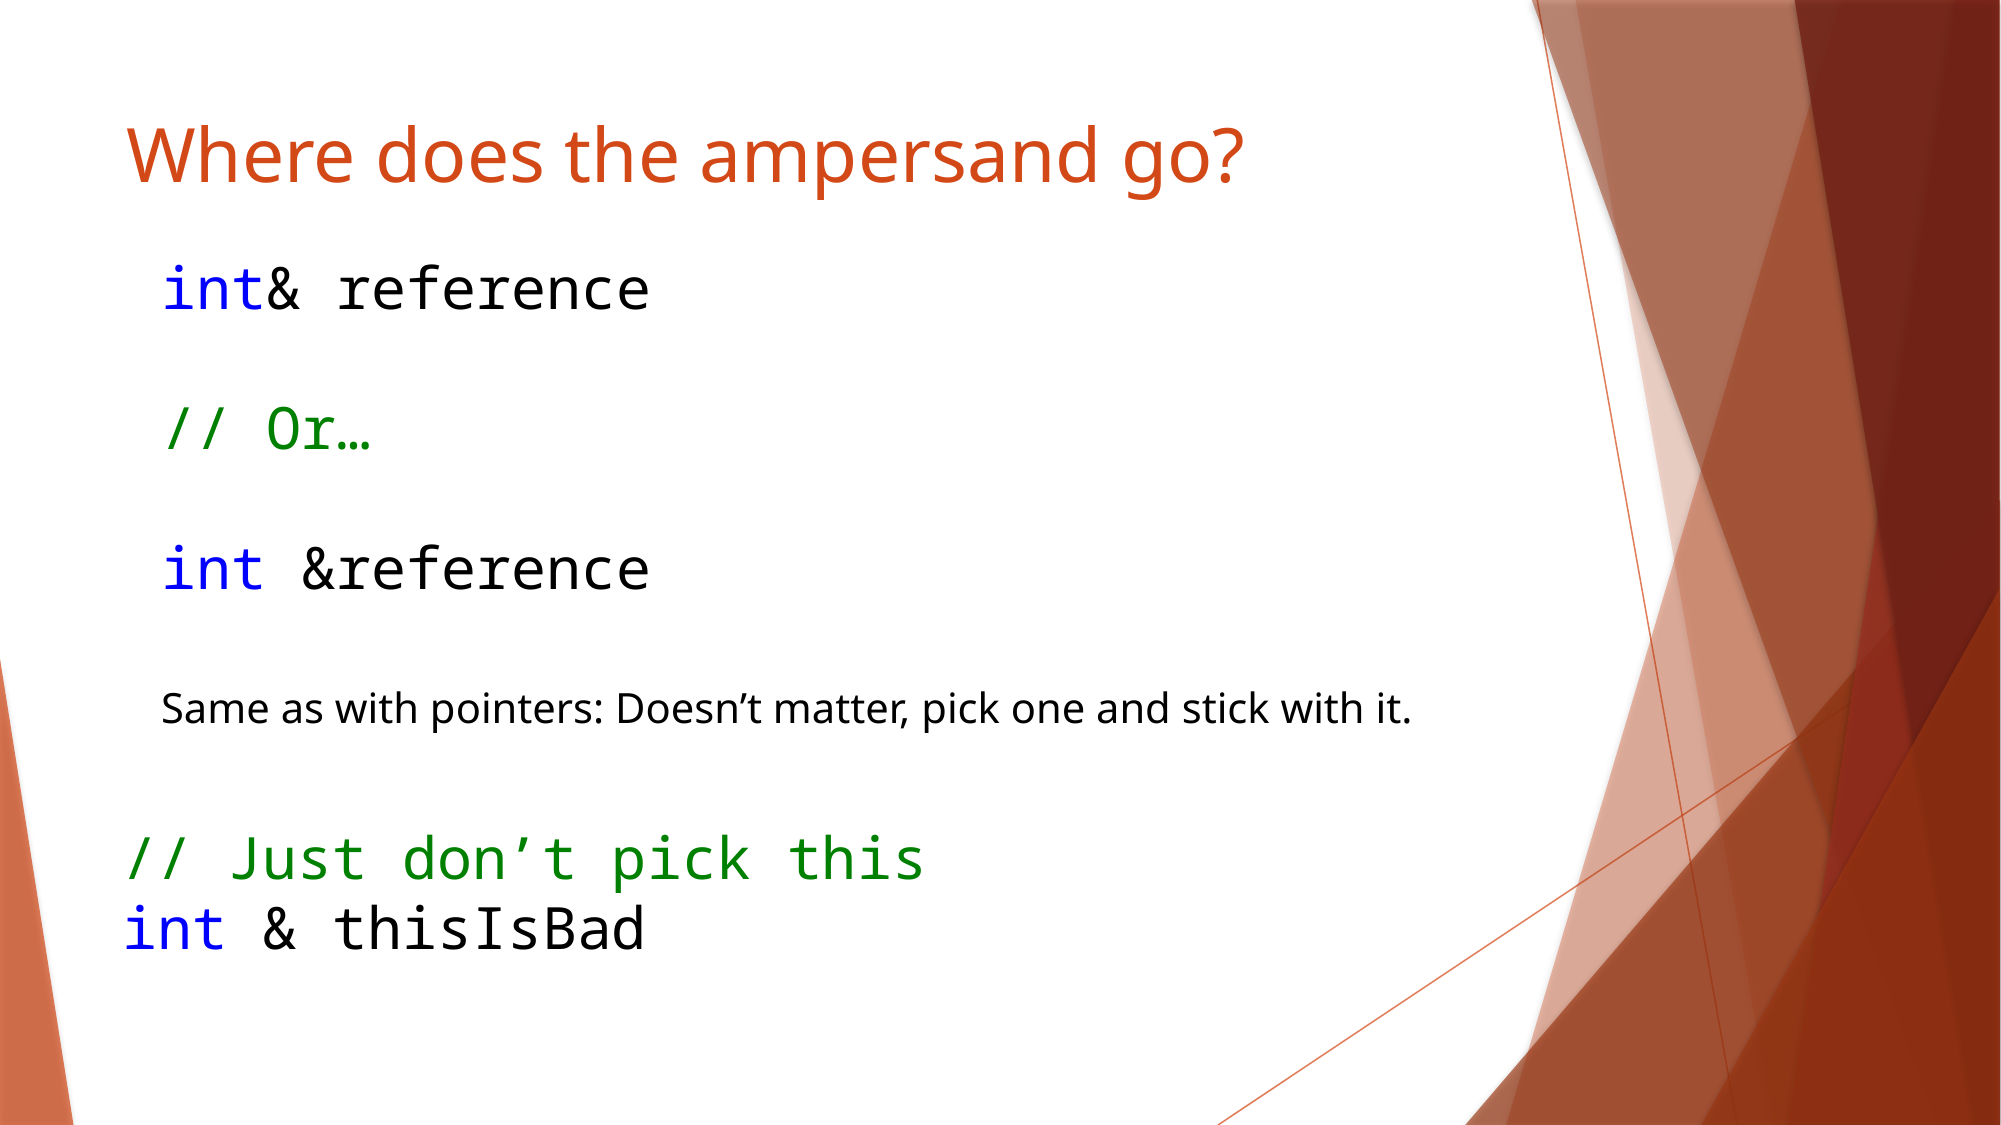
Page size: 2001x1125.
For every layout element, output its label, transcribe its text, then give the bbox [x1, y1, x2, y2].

text_box Same as with pointers: Doesn’t matter, pick one and stick with it. [146, 674, 1433, 739]
text_box // Just don’t pick this int & thisIsBad [107, 814, 943, 969]
title Where does the ampersand go? [111, 99, 1522, 317]
text_box int& reference // Or… int &reference [146, 243, 772, 609]
